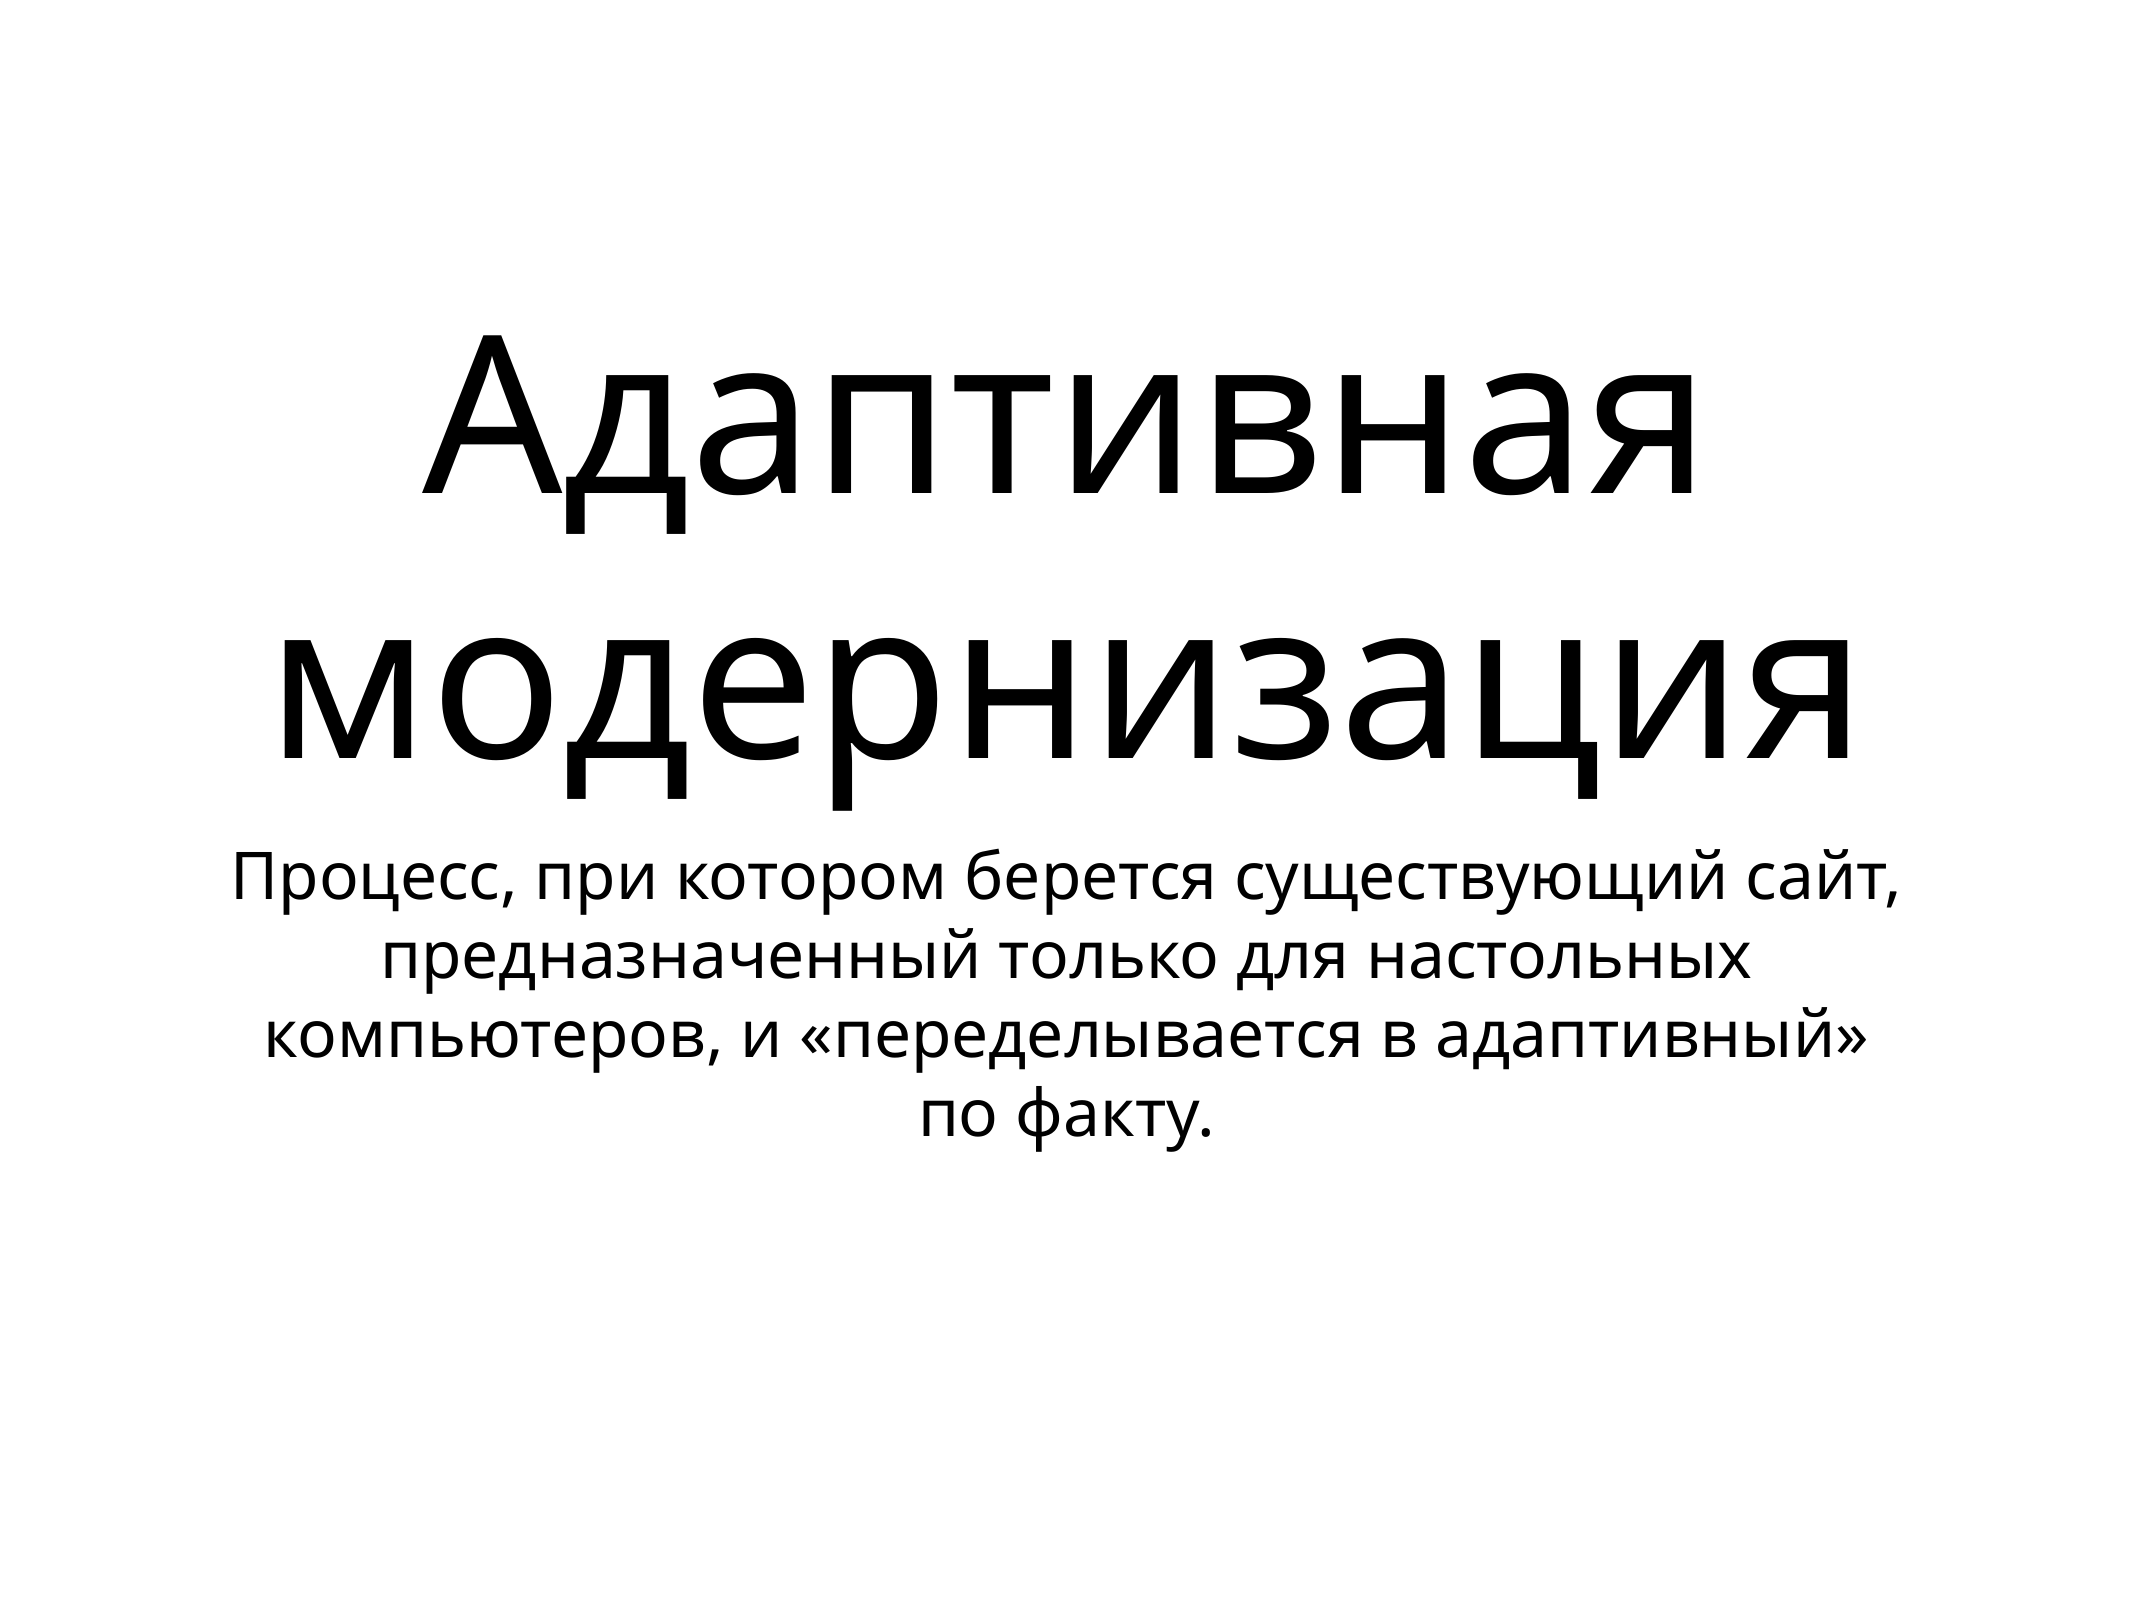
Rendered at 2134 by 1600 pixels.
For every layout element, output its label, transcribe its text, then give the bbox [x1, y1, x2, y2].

subtitle Процесс, при котором берется существующий сайт, предназначенный только для настольных компьютеров, и «переделывается в адаптивный» по факту. [207, 824, 1926, 1172]
title Адаптивная модернизация [207, 268, 1926, 811]
